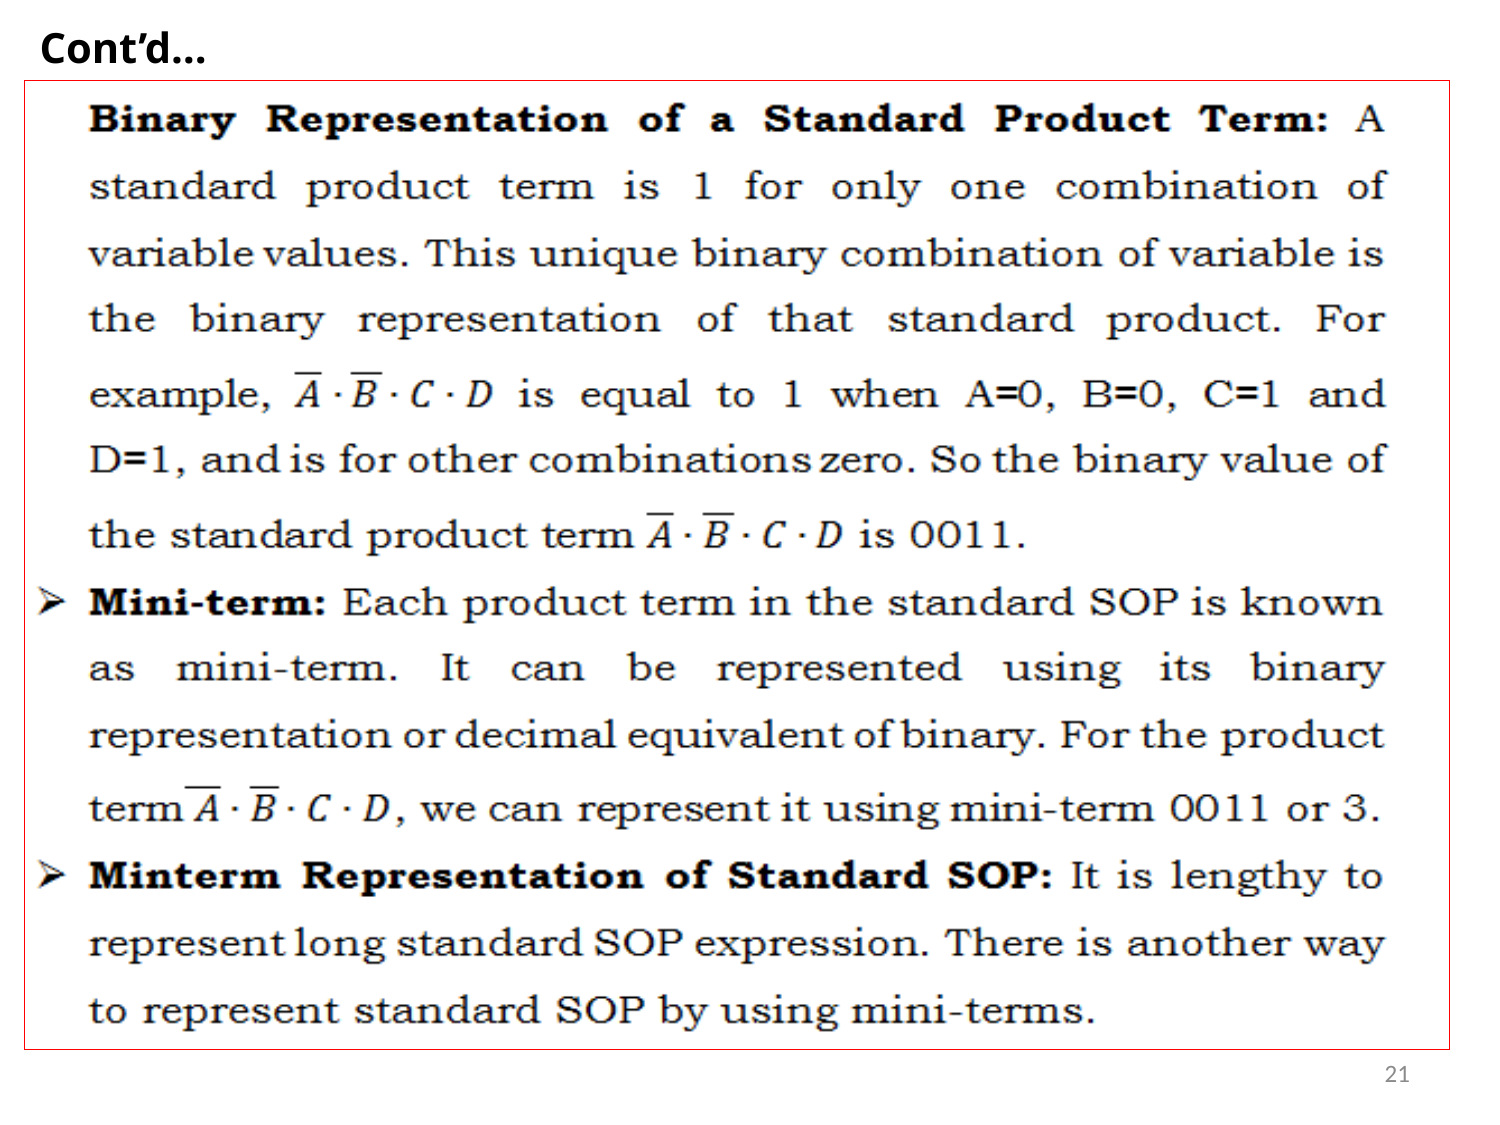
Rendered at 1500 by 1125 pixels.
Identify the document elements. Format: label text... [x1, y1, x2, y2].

slide_number 21 [1074, 1058, 1425, 1103]
picture [24, 79, 1451, 1051]
text_box Cont’d… [24, 14, 338, 79]
